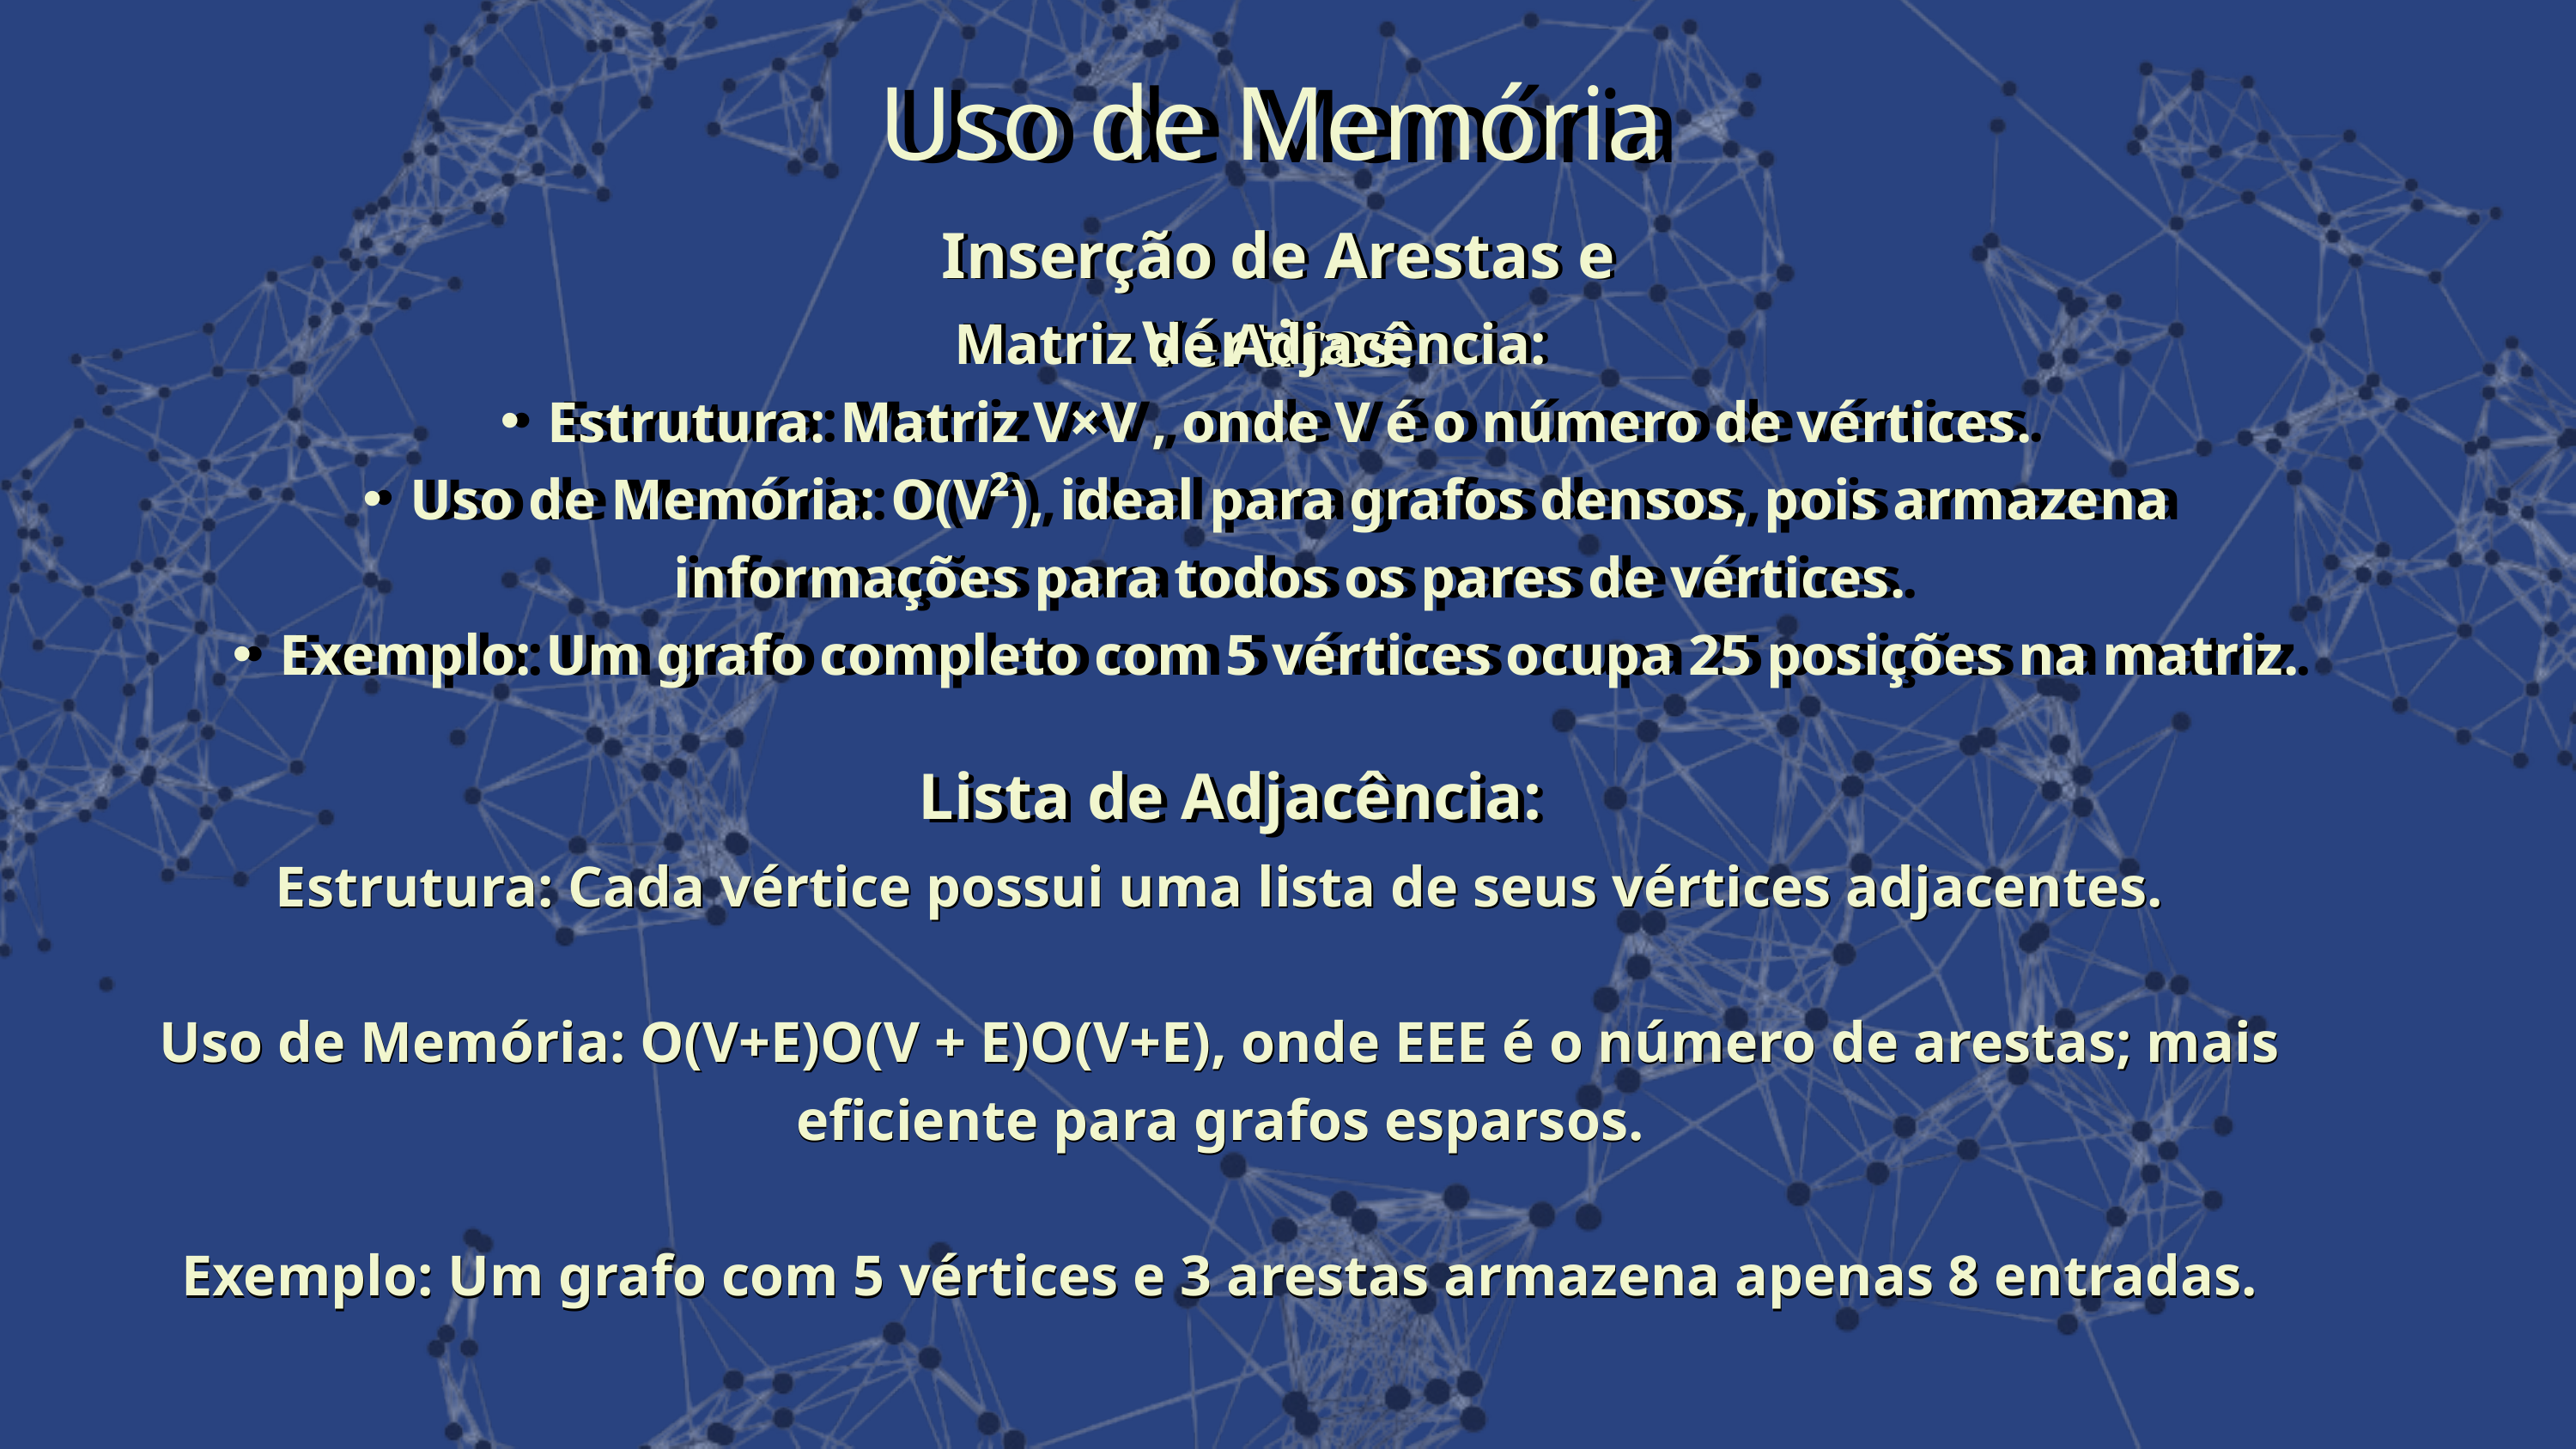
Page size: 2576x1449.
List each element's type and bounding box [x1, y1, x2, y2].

text_box [95, 750, 2346, 1304]
text_box [153, 209, 2346, 682]
text_box [0, 0, 2576, 1449]
text_box [382, 50, 2177, 174]
